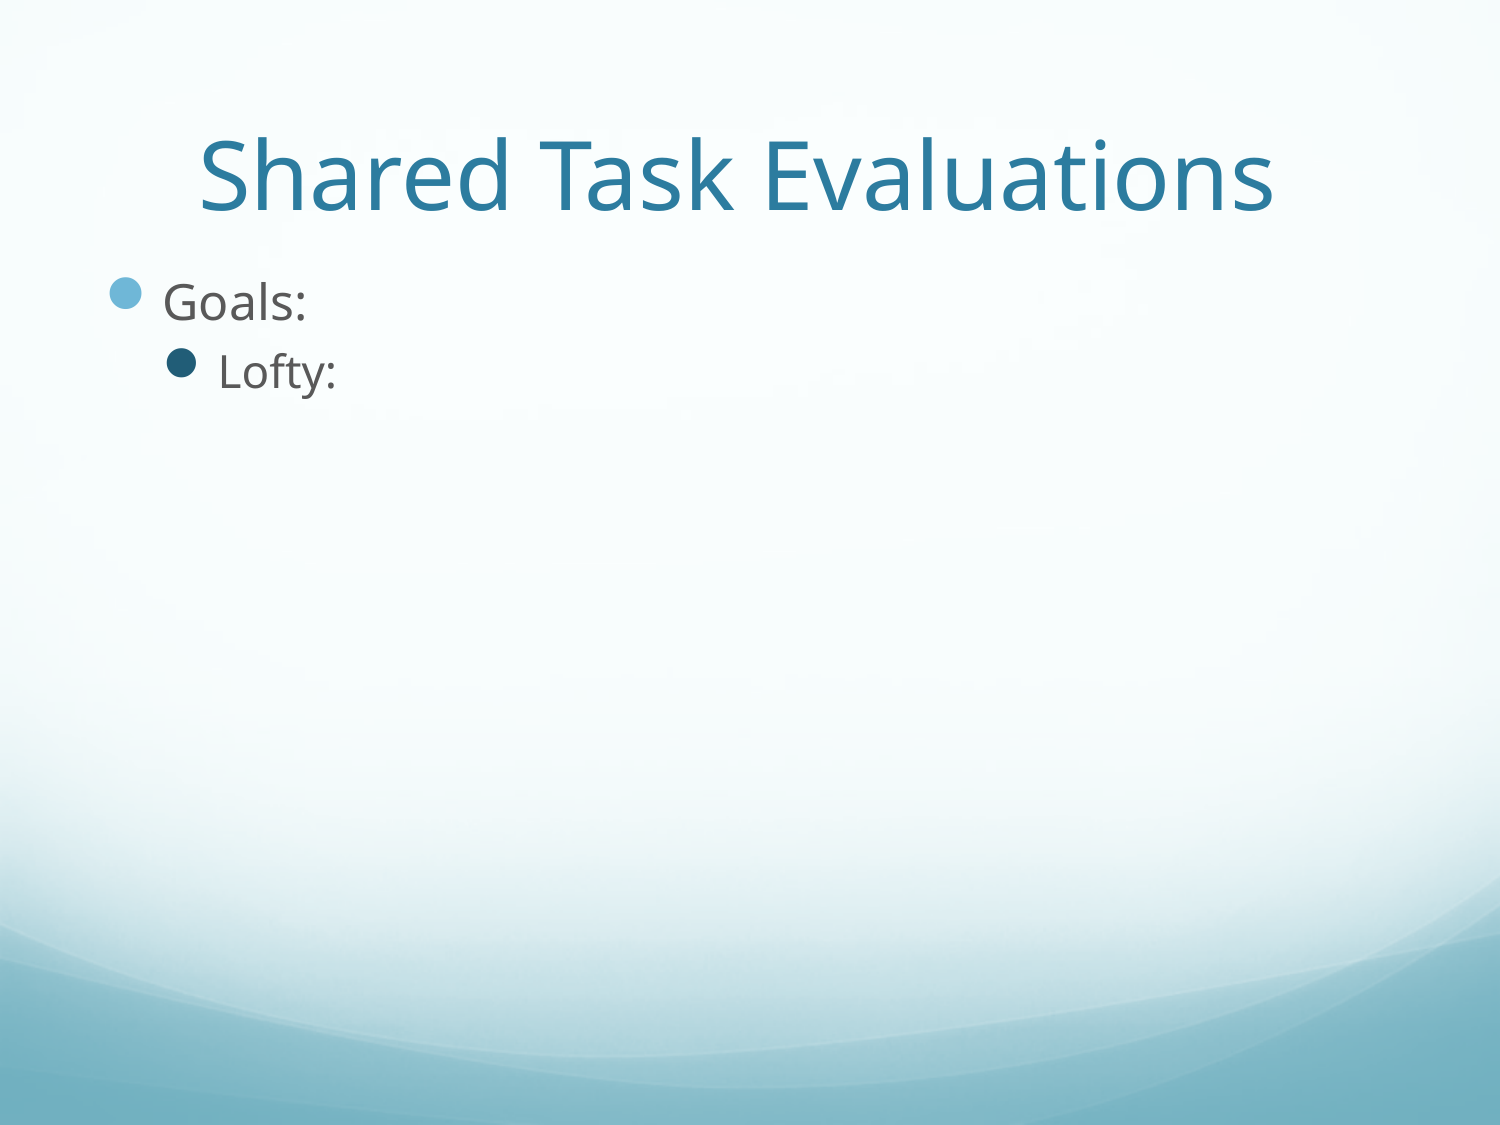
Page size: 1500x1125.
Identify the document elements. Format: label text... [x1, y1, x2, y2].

title Shared Task Evaluations [90, 17, 1410, 237]
list Goals: Lofty: [90, 262, 1410, 975]
